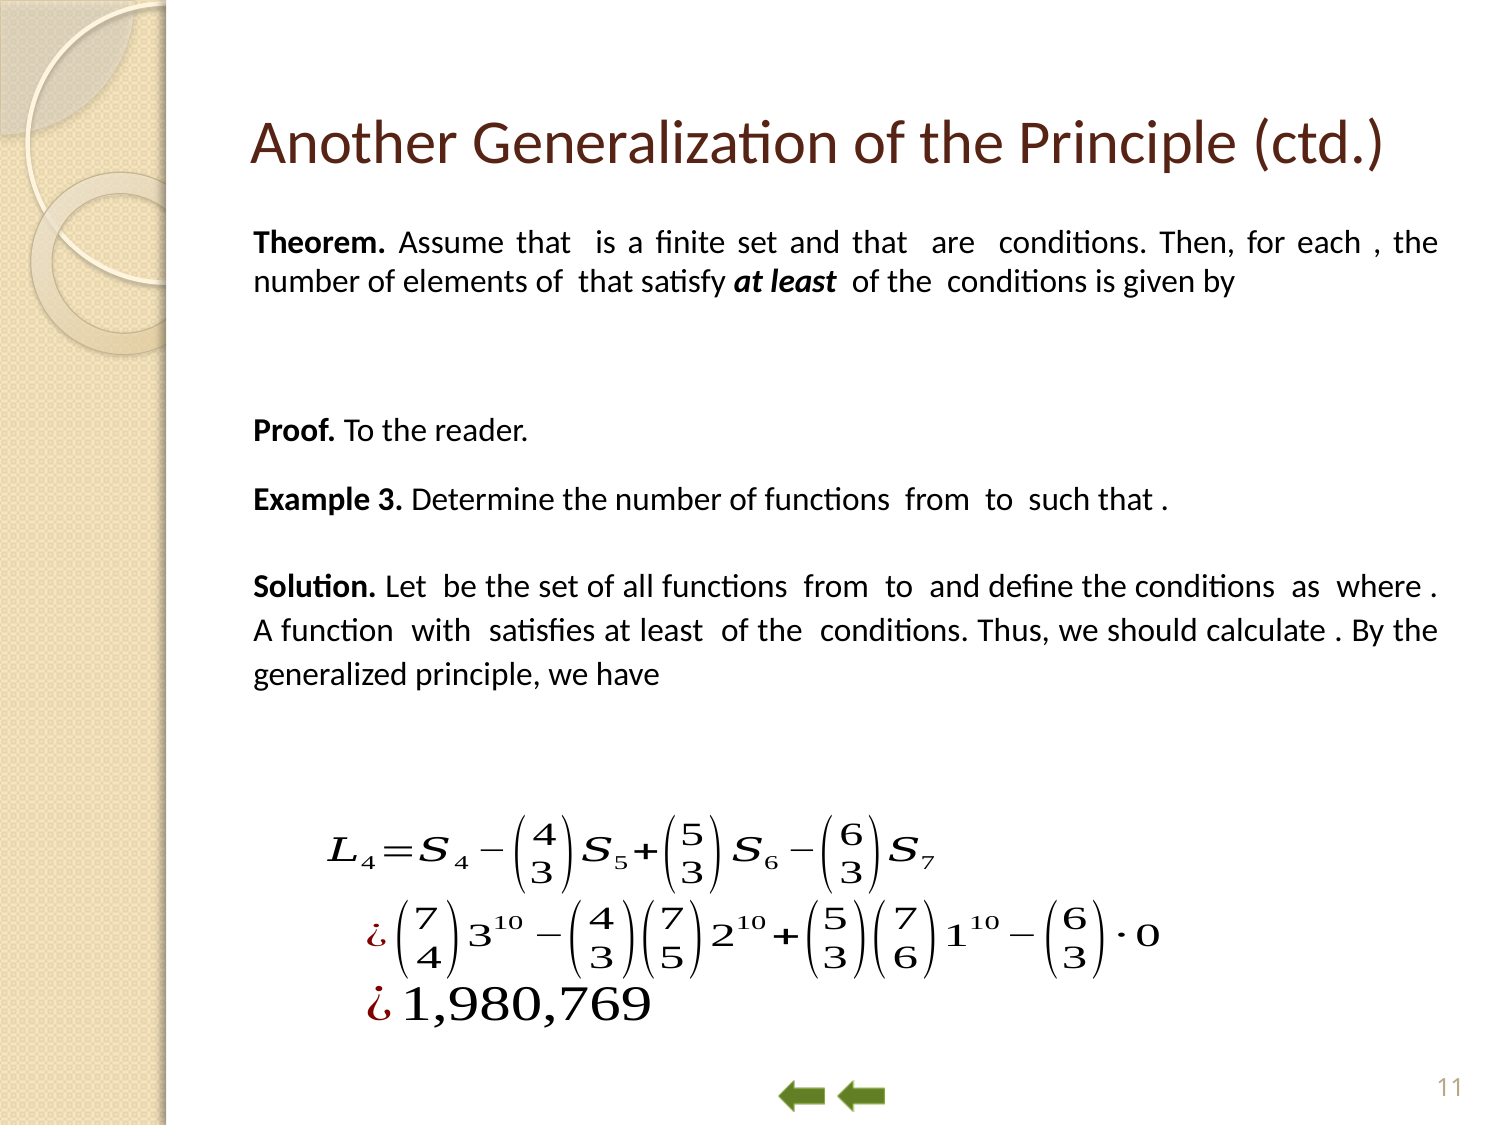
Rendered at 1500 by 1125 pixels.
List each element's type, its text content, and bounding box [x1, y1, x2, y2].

picture [778, 1079, 826, 1112]
title Another Generalization of the Principle (ctd.) [235, 45, 1466, 233]
slide_number 11 [1413, 1034, 1488, 1113]
picture [836, 1079, 885, 1112]
